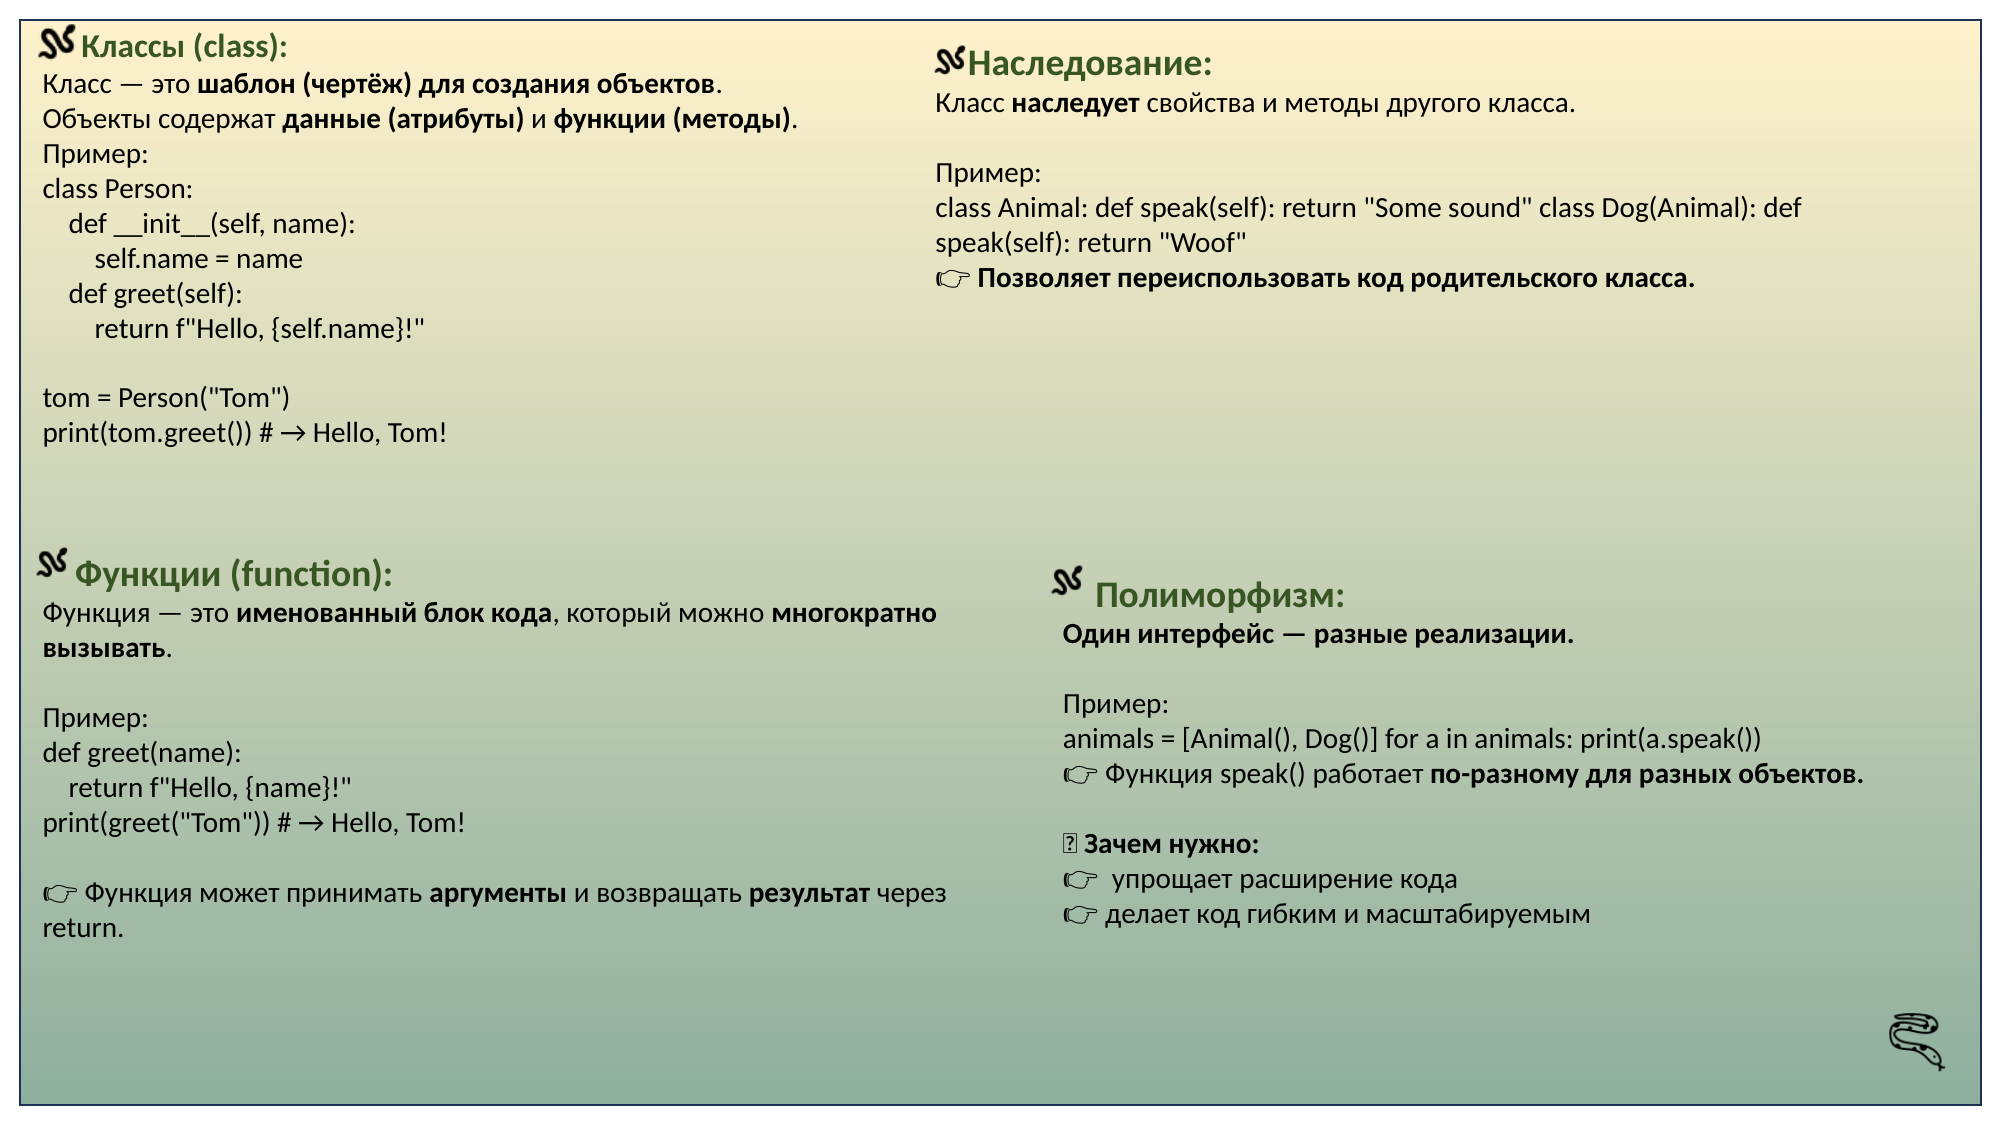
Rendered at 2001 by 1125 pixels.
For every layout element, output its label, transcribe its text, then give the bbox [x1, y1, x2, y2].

text_box Классы (class): Класс — это шаблон (чертёж) для создания объектов. Объекты содержат данные (атрибуты) и функции (методы). Пример: class Person: def __init__(self, name): self.name = name def greet(self): return f"Hello, {self.name}!" tom = Person("Tom") print(tom.greet()) # → Hello, Tom! [27, 16, 1028, 457]
text_box Наследование: Класс наследует свойства и методы другого класса. Пример: class Animal: def speak(self): return "Some sound" class Dog(Animal): def speak(self): return "Woof" 👉 Позволяет переиспользовать код родительского класса. [920, 30, 1921, 301]
picture [33, 544, 71, 582]
text_box Полиморфизм: Один интерфейс — разные реализации. Пример: animals = [Animal(), Dog()] for a in animals: print(a.speak()) 👉 Функция speak() работает по-разному для разных объектов. 📌 Зачем нужно: 👉 упрощает расширение кода 👉 делает код гибким и масштабируемым [1048, 562, 2000, 937]
picture [931, 42, 969, 79]
text_box Функции (function): Функция — это именованный блок кода, который можно многократно вызывать. Пример: def greet(name): return f"Hello, {name}!" print(greet("Tom")) # → Hello, Tom! 👉 Функция может принимать аргументы и возвращать результат через return. [27, 541, 1028, 951]
text_box [19, 19, 1982, 1106]
picture [1885, 1009, 1948, 1072]
picture [1048, 562, 1086, 600]
picture [34, 20, 80, 65]
